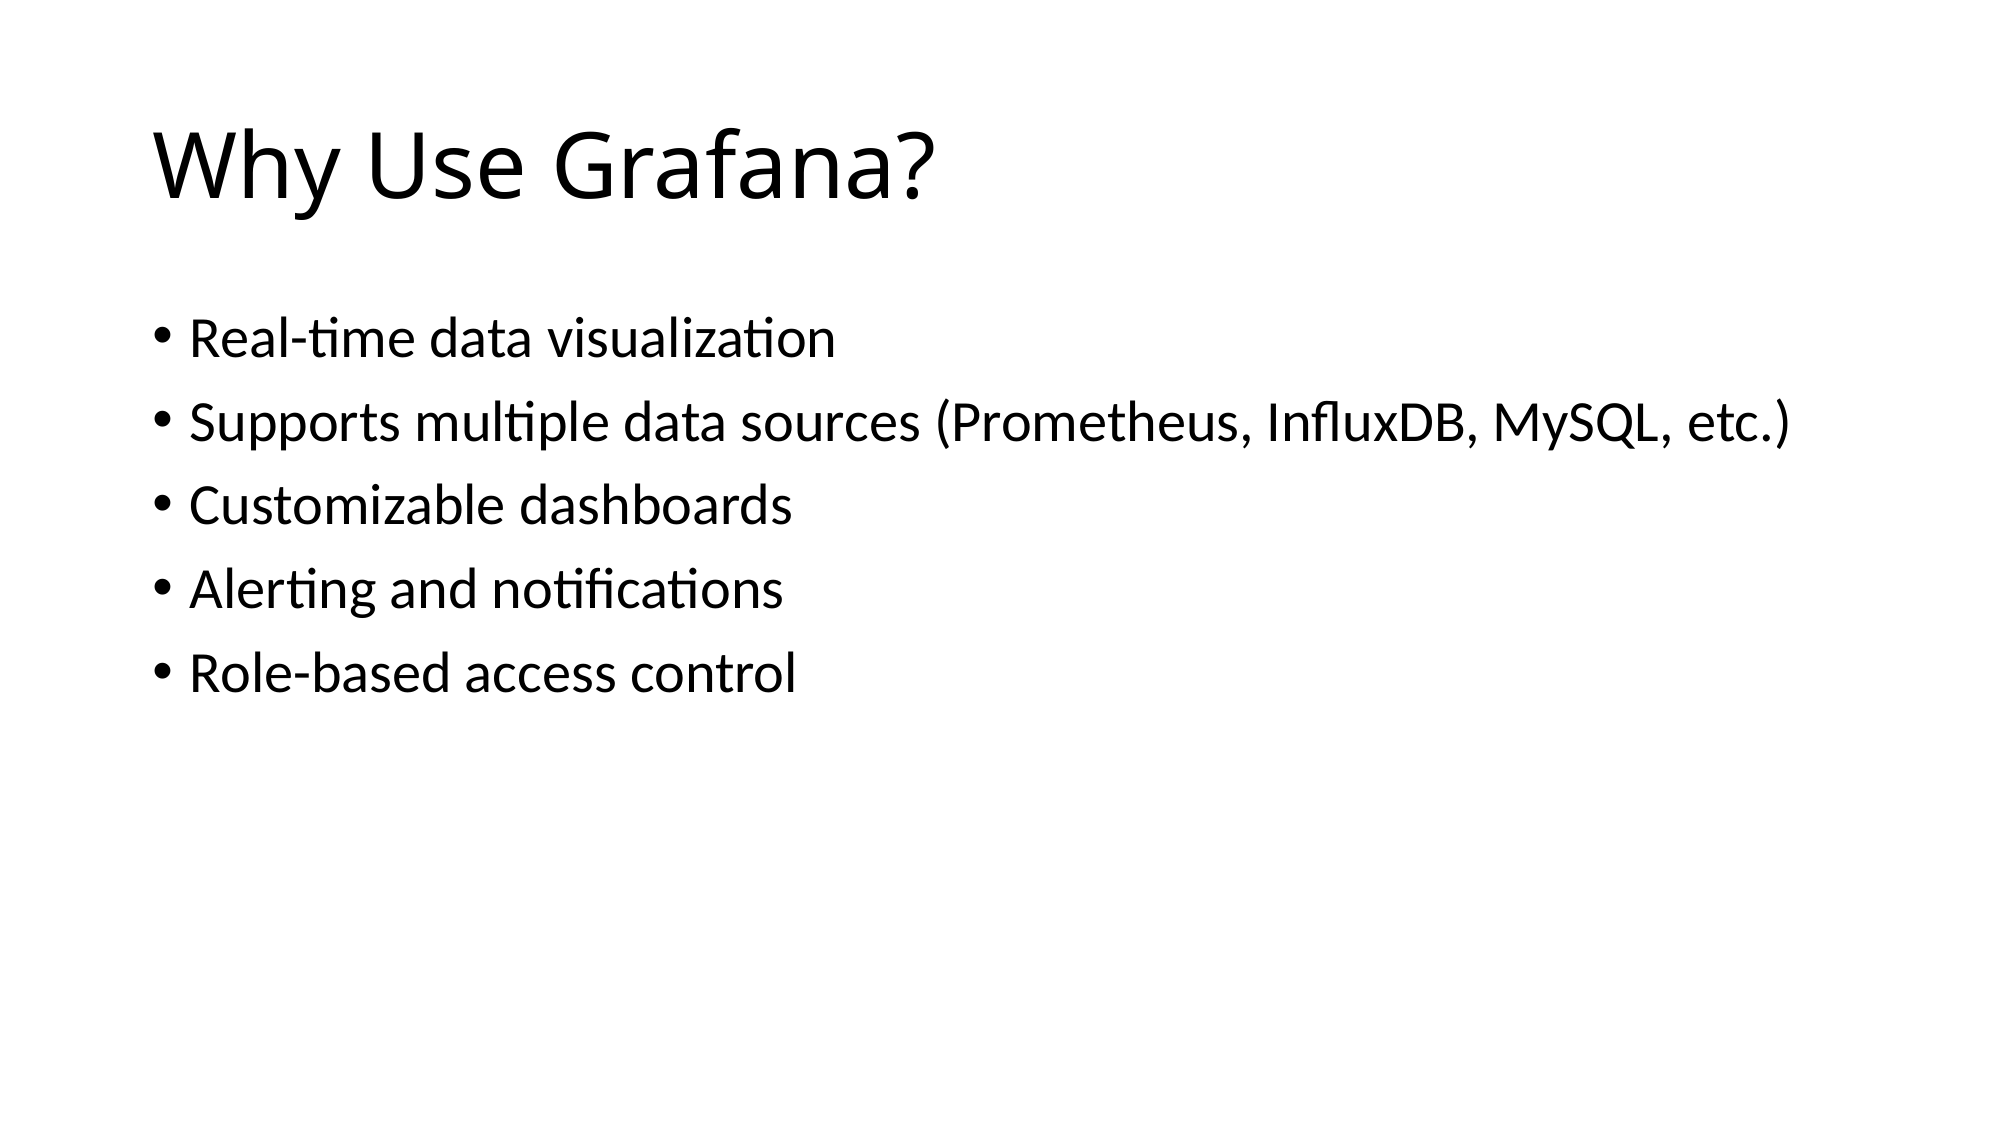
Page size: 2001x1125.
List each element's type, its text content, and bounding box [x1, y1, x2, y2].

title Why Use Grafana? [137, 59, 1863, 278]
list Real-time data visualization Supports multiple data sources (Prometheus, InfluxDB, MySQL, etc.) Customizable dashboards Alerting and notifications Role-based access control [137, 299, 1863, 1014]
